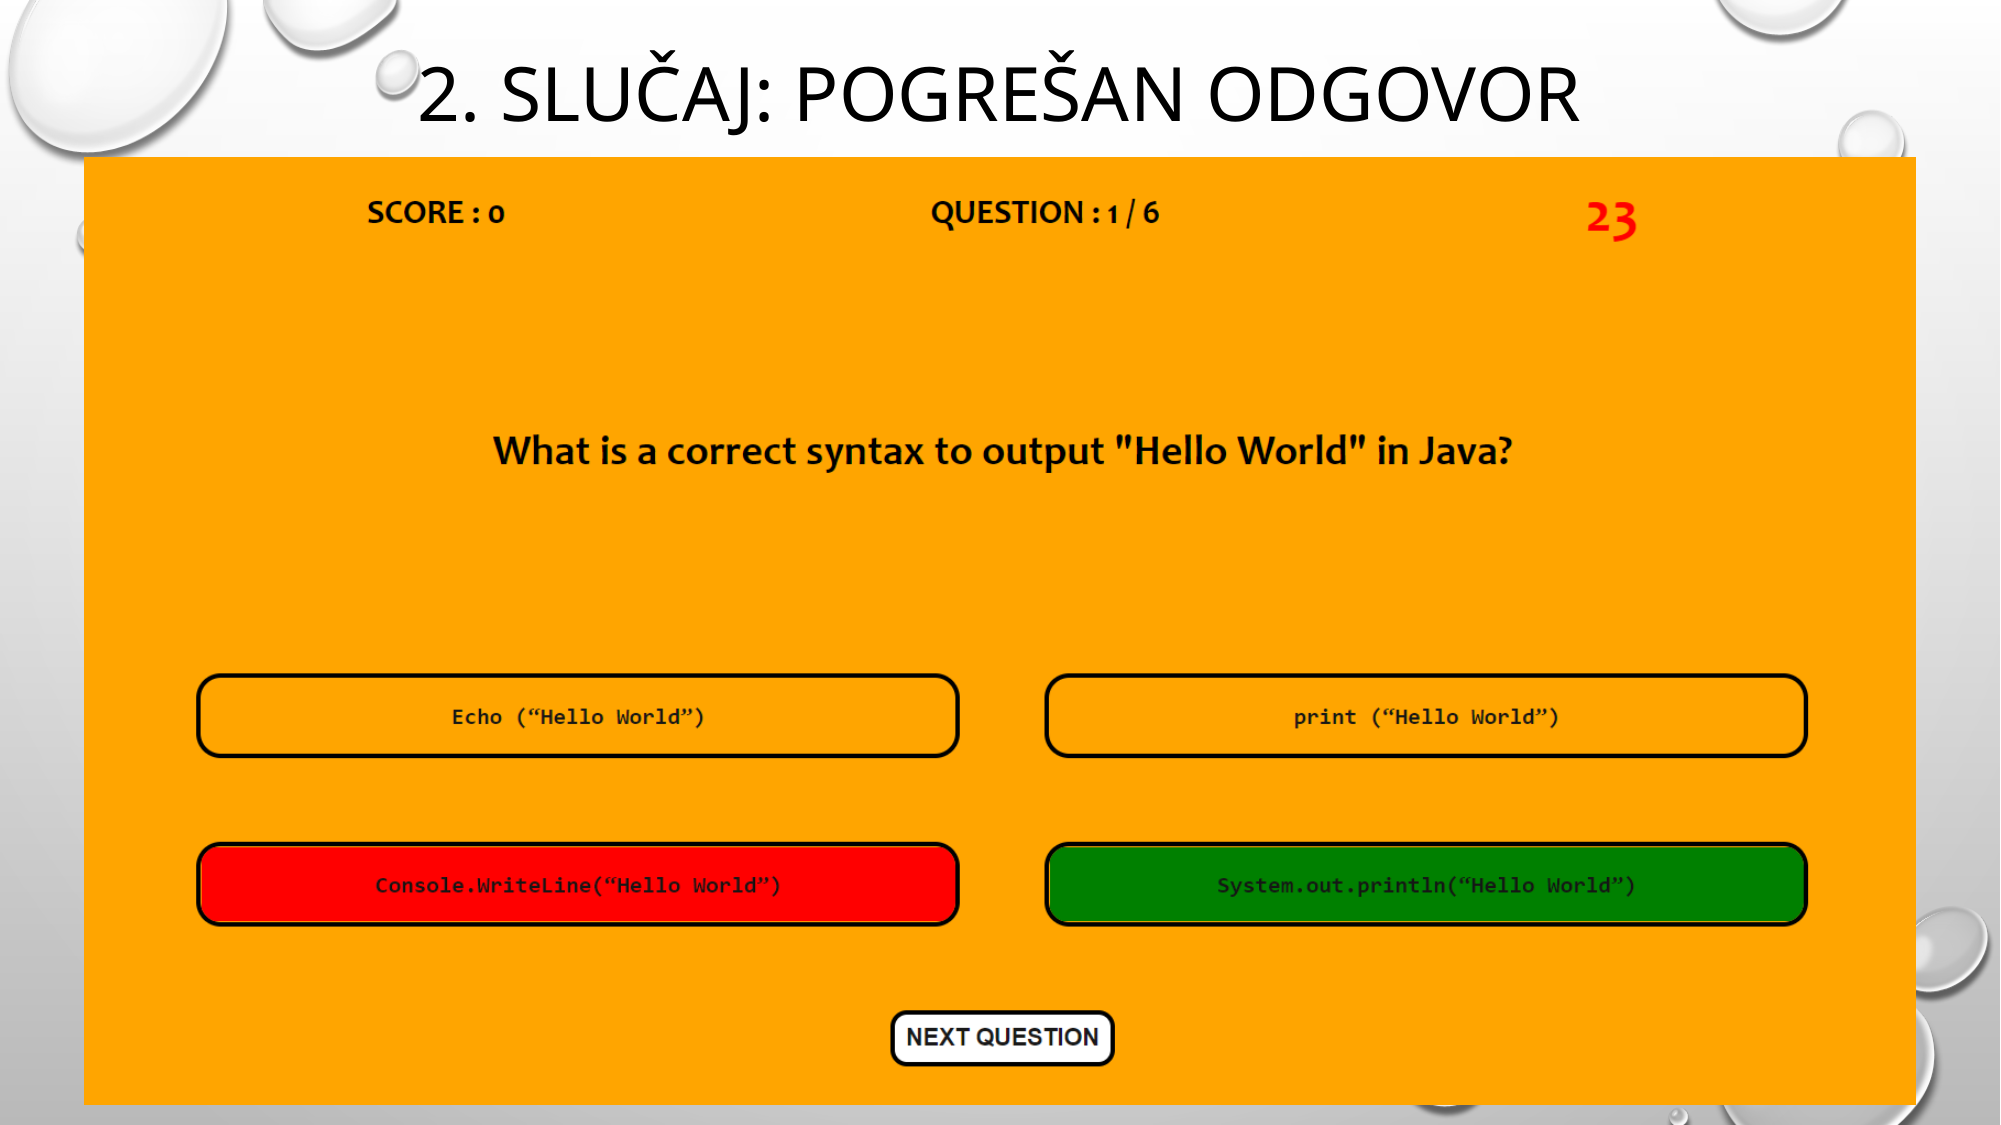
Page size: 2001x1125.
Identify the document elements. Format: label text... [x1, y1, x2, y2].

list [84, 157, 1916, 1105]
picture [0, 0, 2000, 1125]
title 2. Slučaj: pogrešan odgovor [149, 33, 1850, 155]
